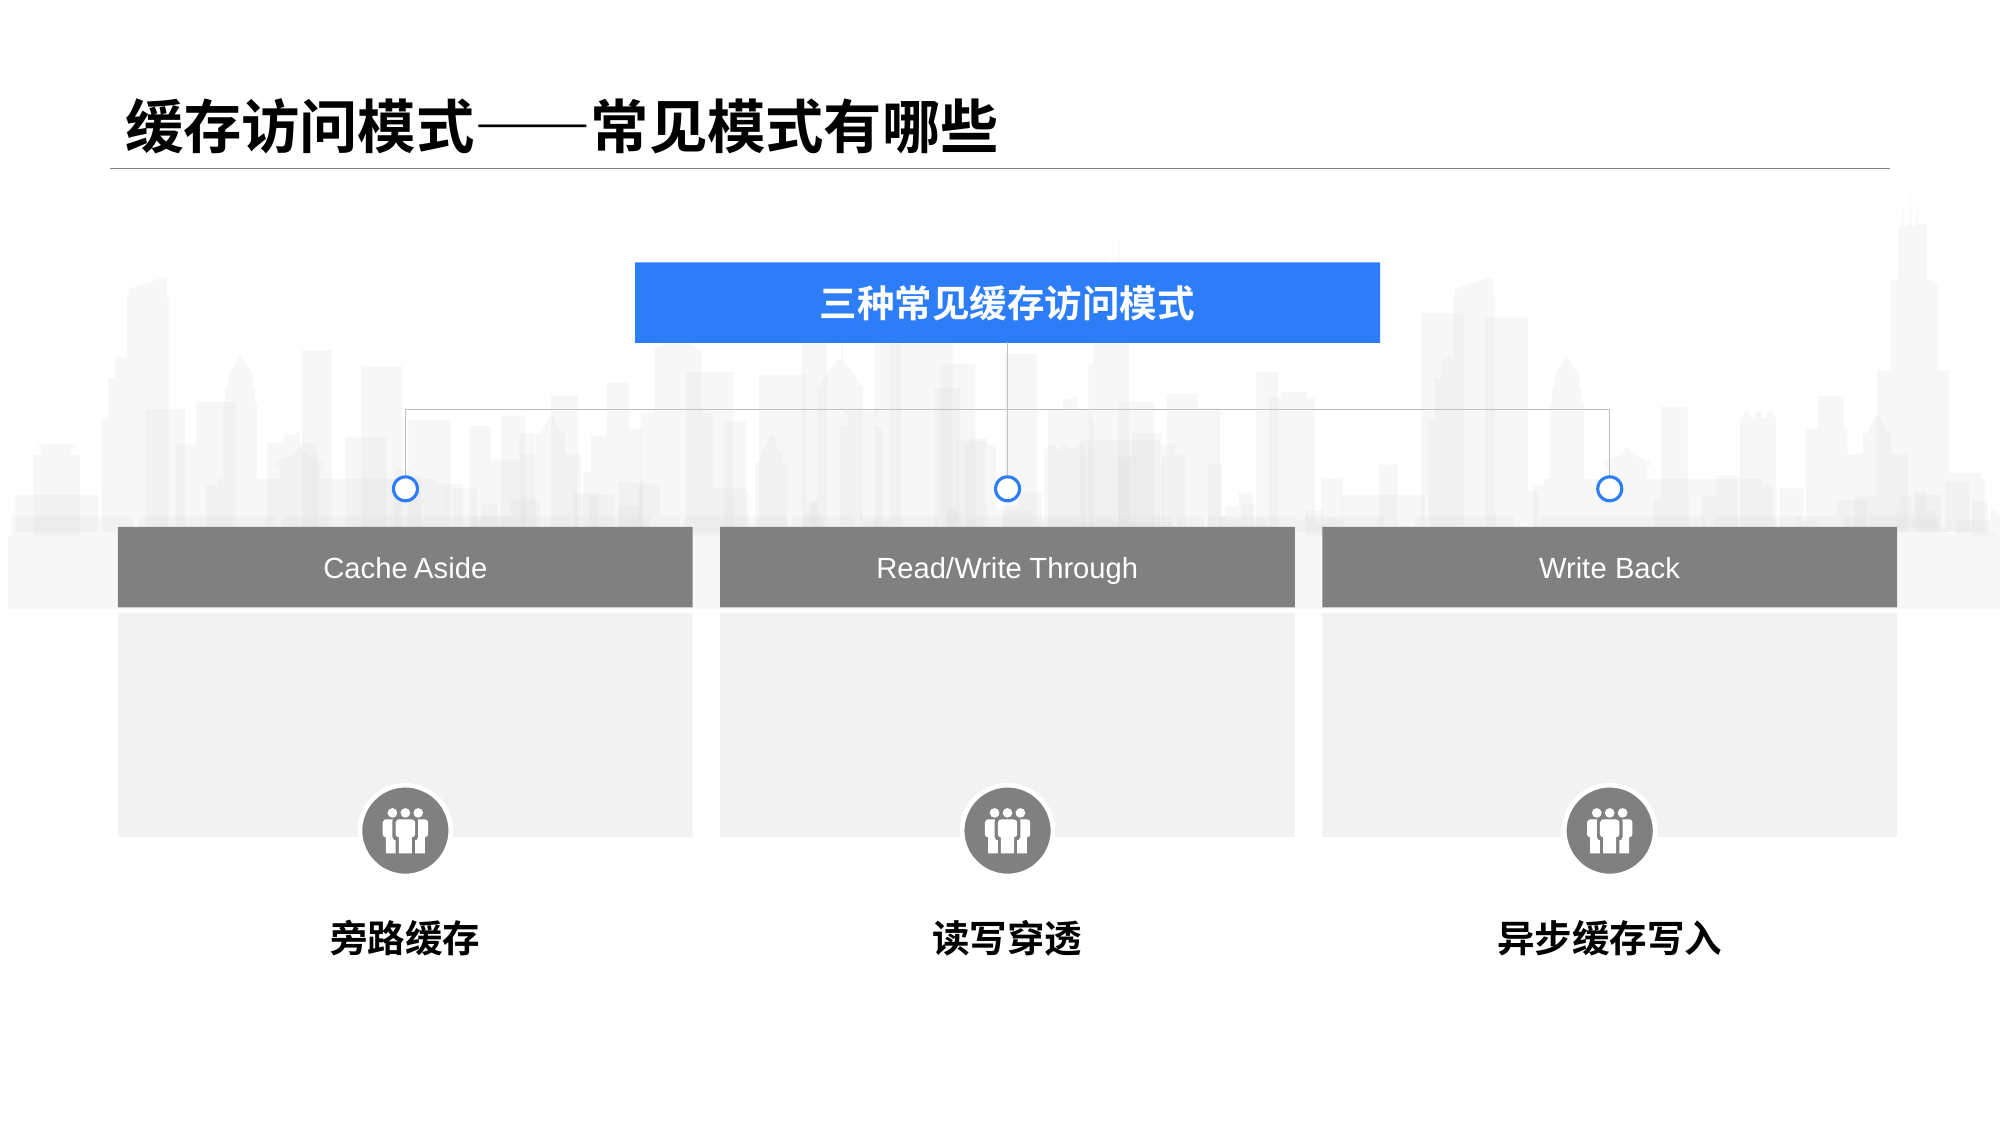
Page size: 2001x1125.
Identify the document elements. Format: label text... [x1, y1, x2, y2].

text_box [7, 185, 2000, 978]
title 缓存访问模式——常见模式有哪些 [109, 0, 1890, 169]
